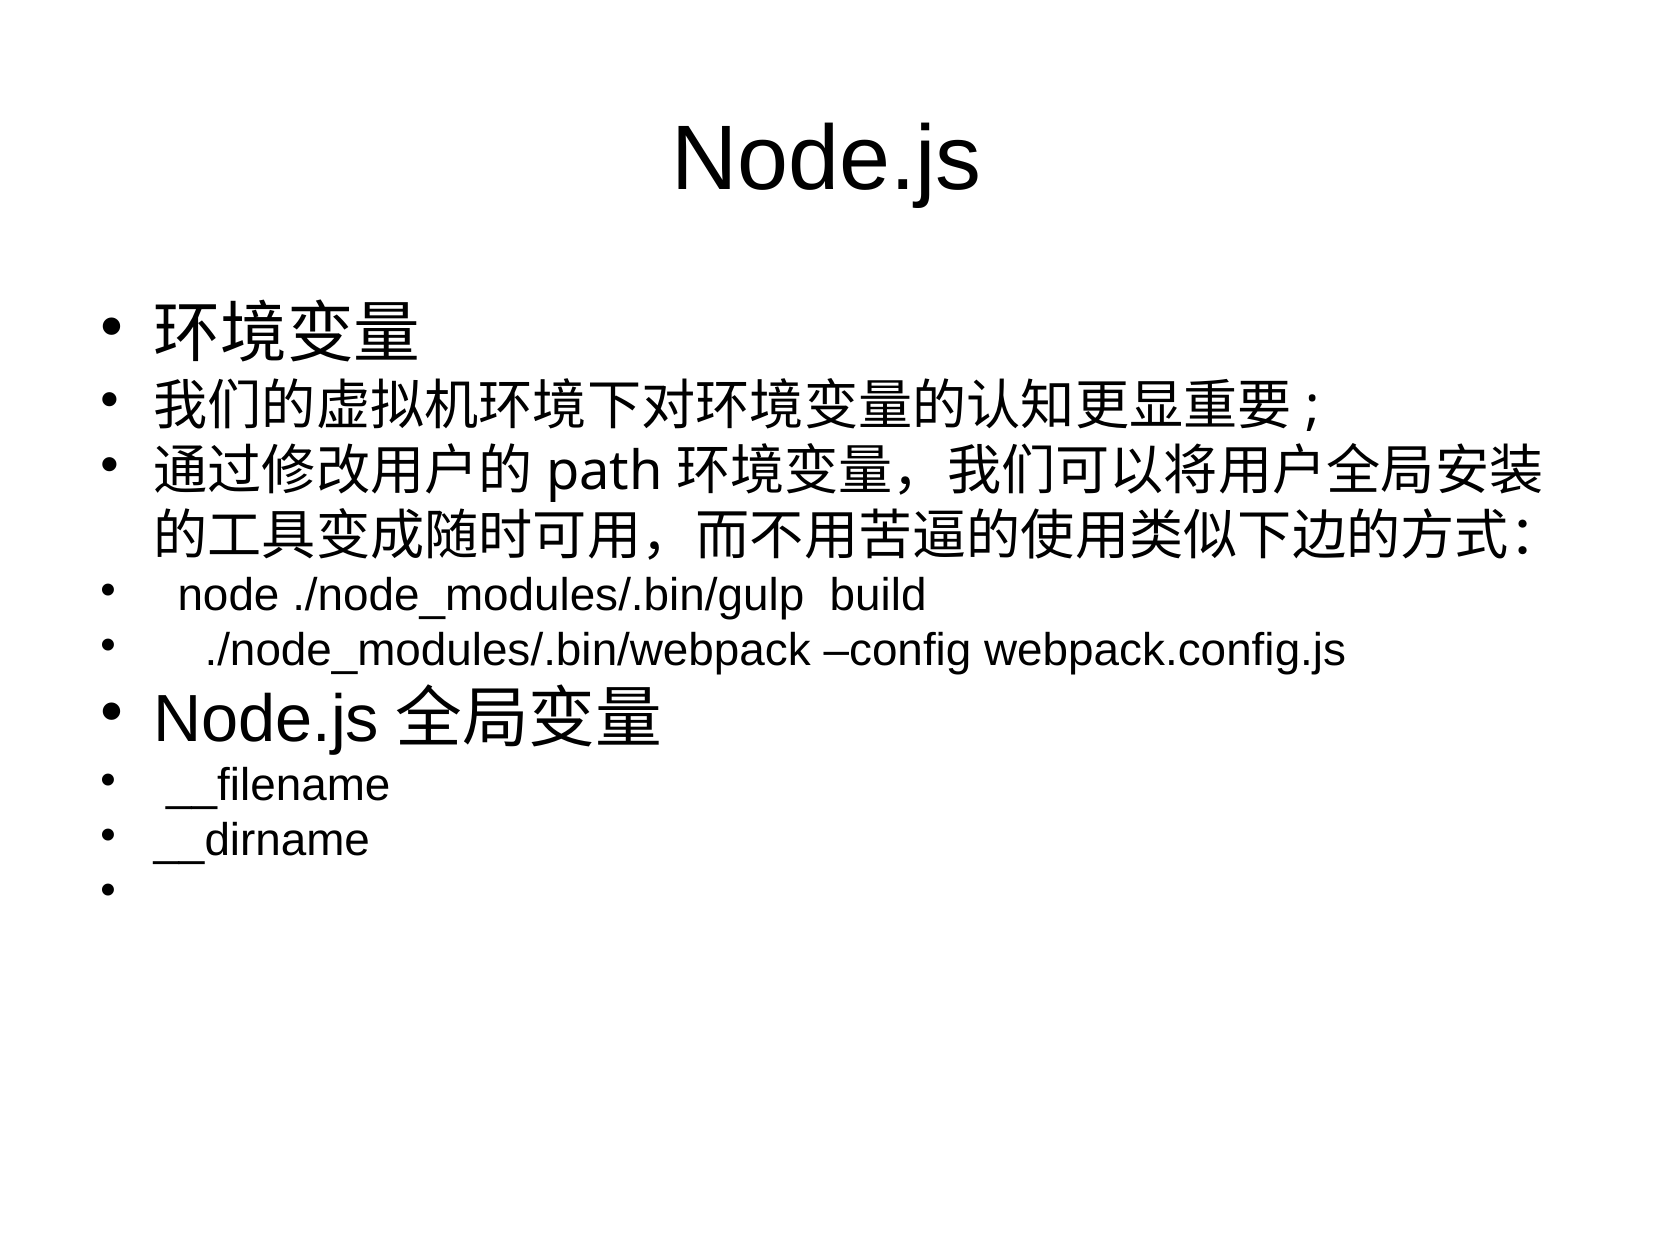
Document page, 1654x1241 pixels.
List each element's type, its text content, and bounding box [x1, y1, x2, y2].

text_box Node.js [82, 49, 1571, 257]
text_box 环境变量 我们的虚拟机环境下对环境变量的认知更显重要; 通过修改用户的path环境变量，我们可以将用户全局安装的工具变成随时可用，而不用苦逼的使用类似下边的方式： node ./node_modules/.bin/gulp build ./node_modules/.bin/webpack –config webpack.config.js Node.js全局变量 __filename __dirname [82, 290, 1571, 1136]
